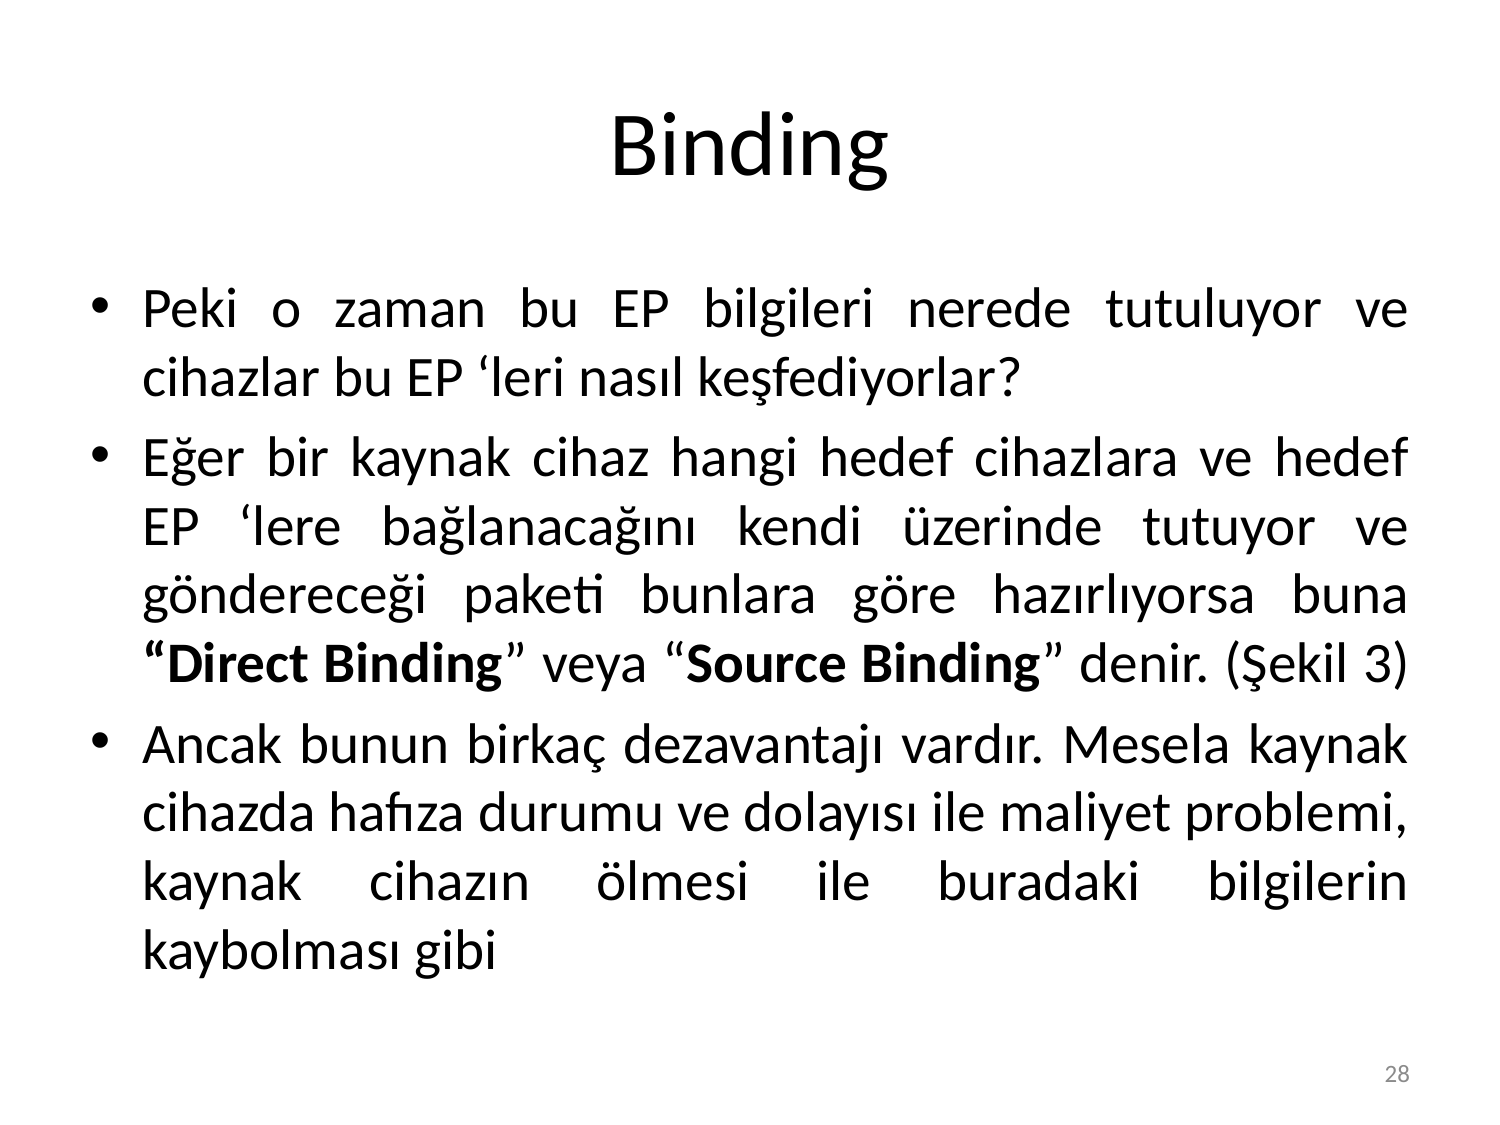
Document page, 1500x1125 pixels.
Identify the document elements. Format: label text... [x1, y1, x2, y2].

list Peki o zaman bu EP bilgileri nerede tutuluyor ve cihazlar bu EP ‘leri nasıl keşfediyorlar? Eğer bir kaynak cihaz hangi hedef cihazlara ve hedef EP ‘lere bağlanacağını kendi üzerinde tutuyor ve göndereceği paketi bunlara göre hazırlıyorsa buna “Direct Binding” veya “Source Binding” denir. (Şekil 3) Ancak bunun birkaç dezavantajı vardır. Mesela kaynak cihazda hafıza durumu ve dolayısı ile maliyet problemi, kaynak cihazın ölmesi ile buradaki bilgilerin kaybolması gibi [75, 262, 1425, 1005]
title Binding [75, 45, 1425, 233]
slide_number 28 [1074, 1042, 1425, 1103]
